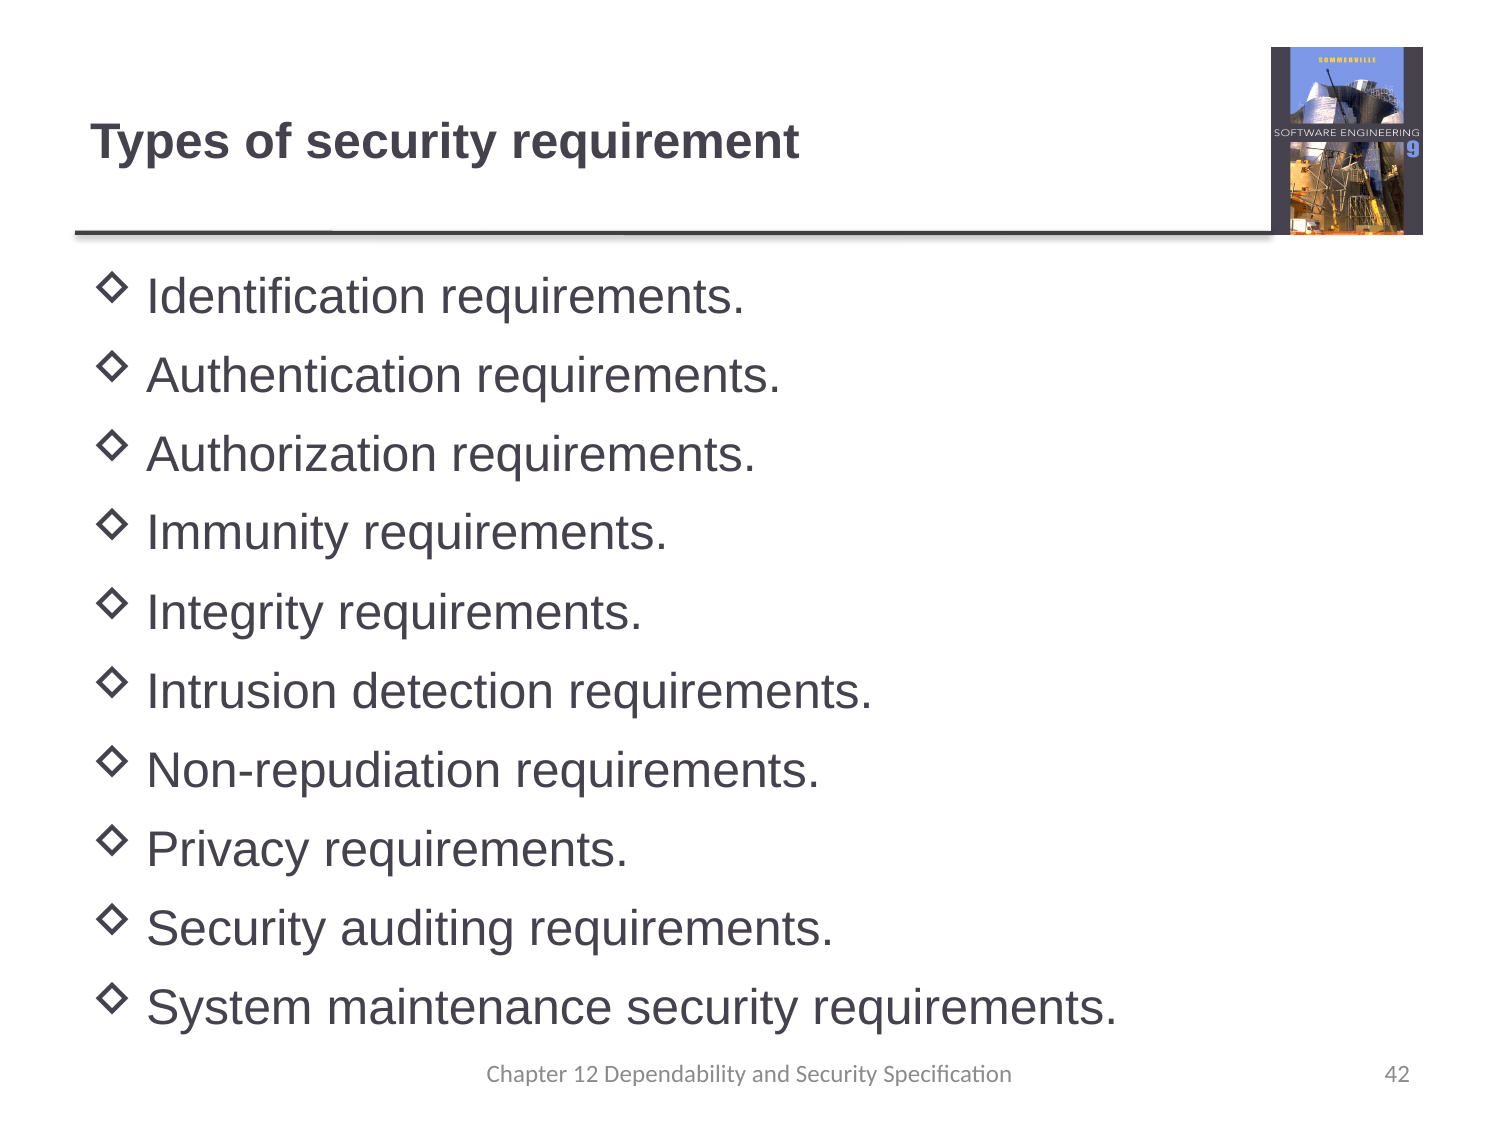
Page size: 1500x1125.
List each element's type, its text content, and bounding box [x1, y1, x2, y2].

footer Chapter 12 Dependability and Security Specification [425, 1042, 1075, 1103]
list Identification requirements. Authentication requirements. Authorization requirements. Immunity requirements. Integrity requirements. Intrusion detection requirements. Non-repudiation requirements. Privacy requirements. Security auditing requirements. System maintenance security requirements. [75, 262, 1425, 1005]
picture [1272, 47, 1423, 235]
title Types of security requirement [74, 44, 1272, 233]
slide_number 42 [1075, 1042, 1425, 1103]
